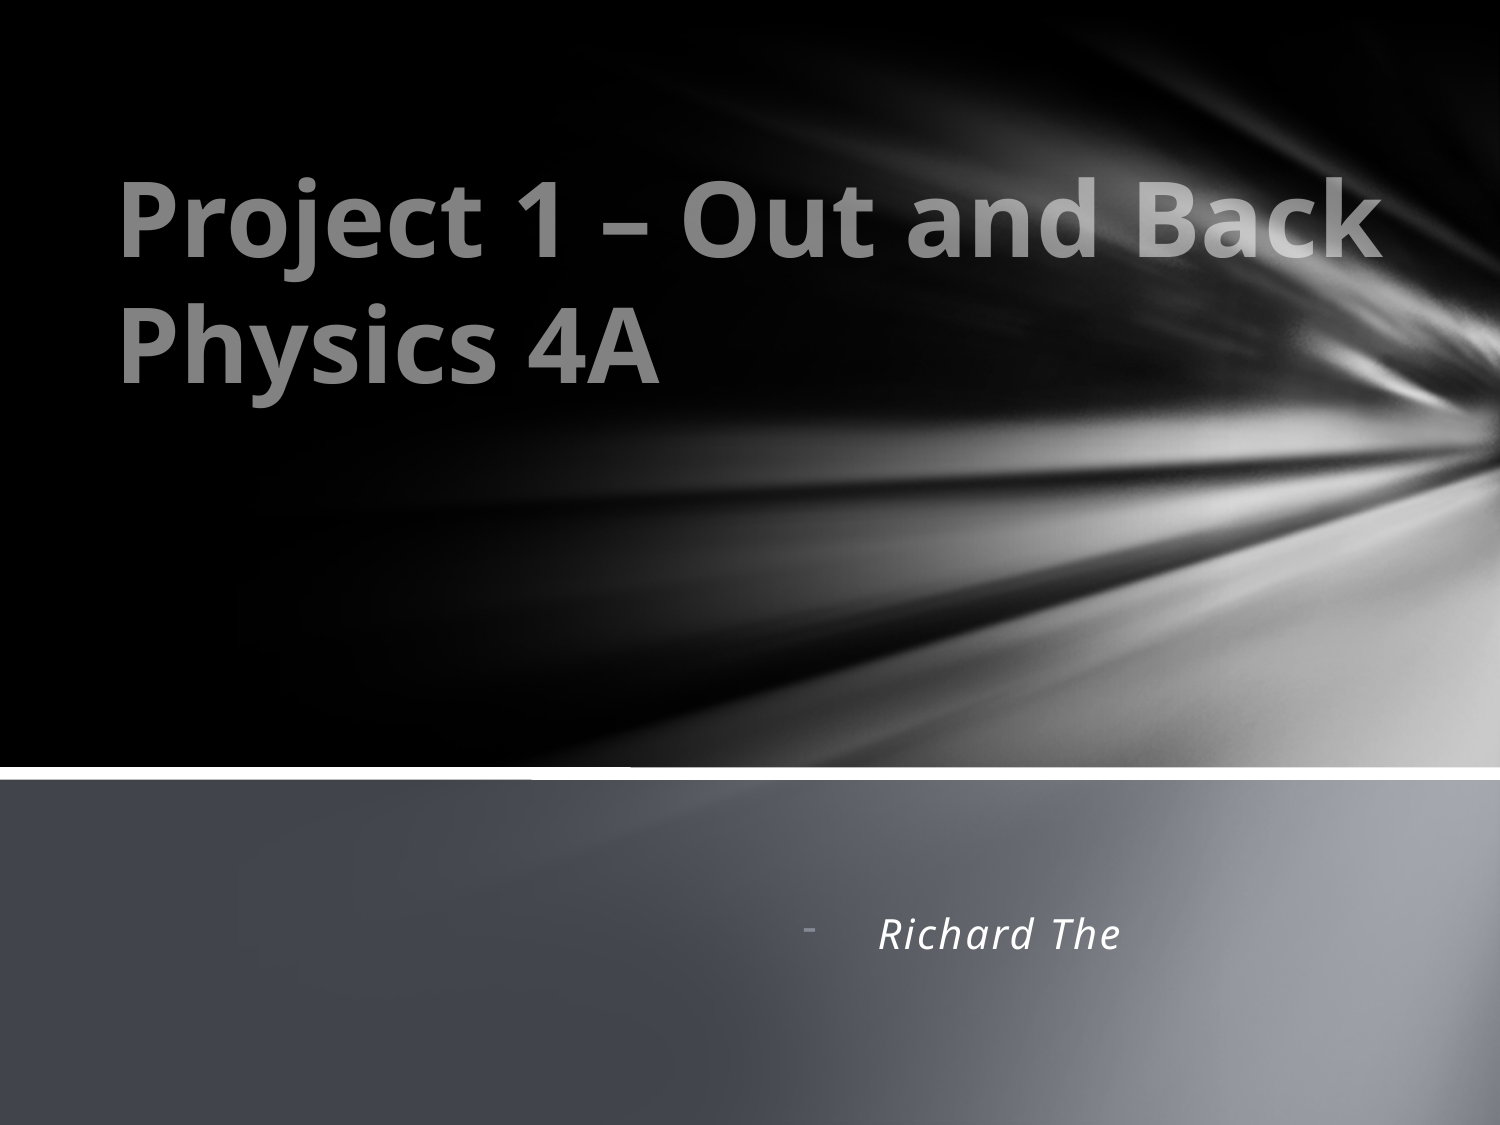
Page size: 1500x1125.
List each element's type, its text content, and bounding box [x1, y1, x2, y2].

subtitle Richard The [787, 675, 1425, 1050]
title Project 1 – Out and Back Physics 4A [99, 125, 1425, 538]
